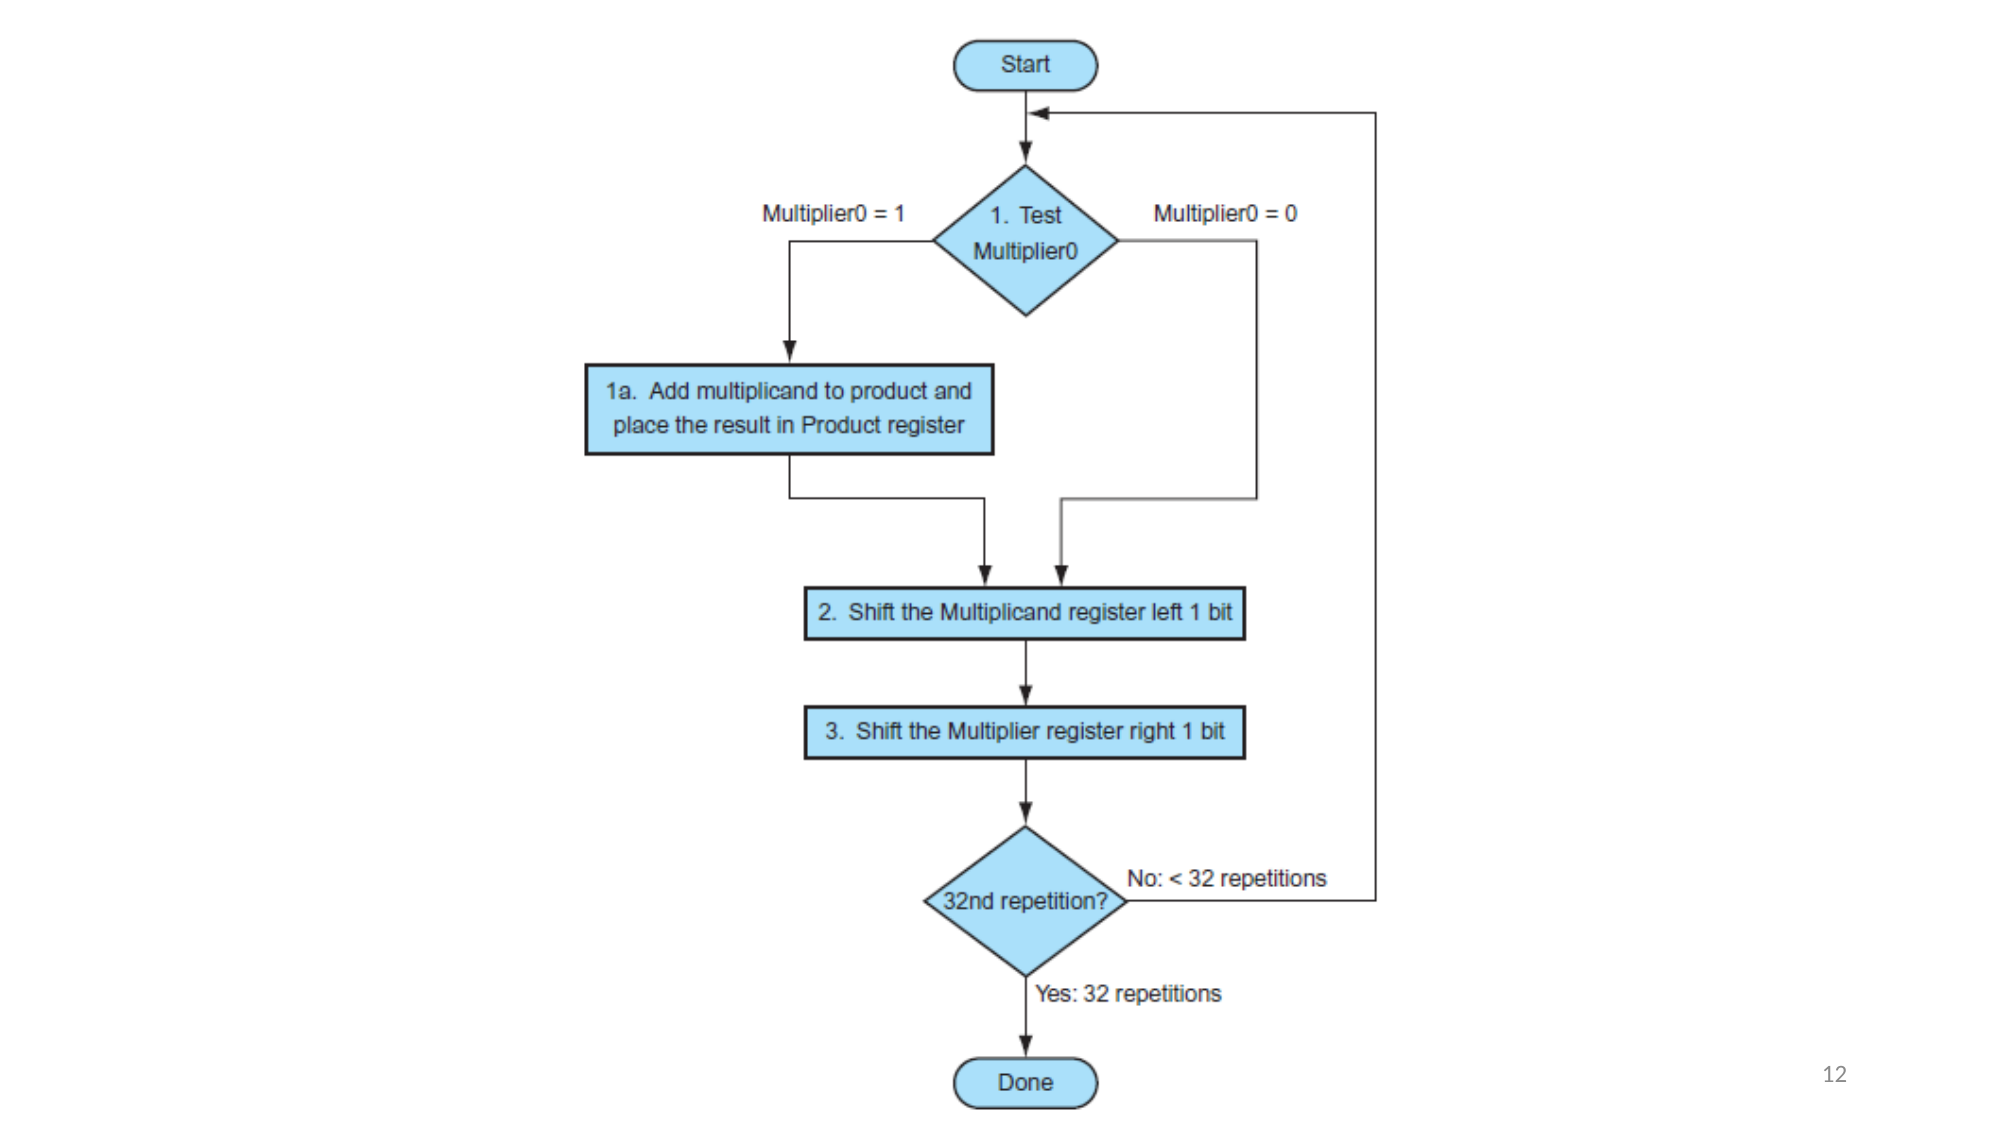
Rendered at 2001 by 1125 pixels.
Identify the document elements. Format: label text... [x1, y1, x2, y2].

picture [566, 33, 1413, 1125]
slide_number 12 [1413, 1042, 1863, 1103]
